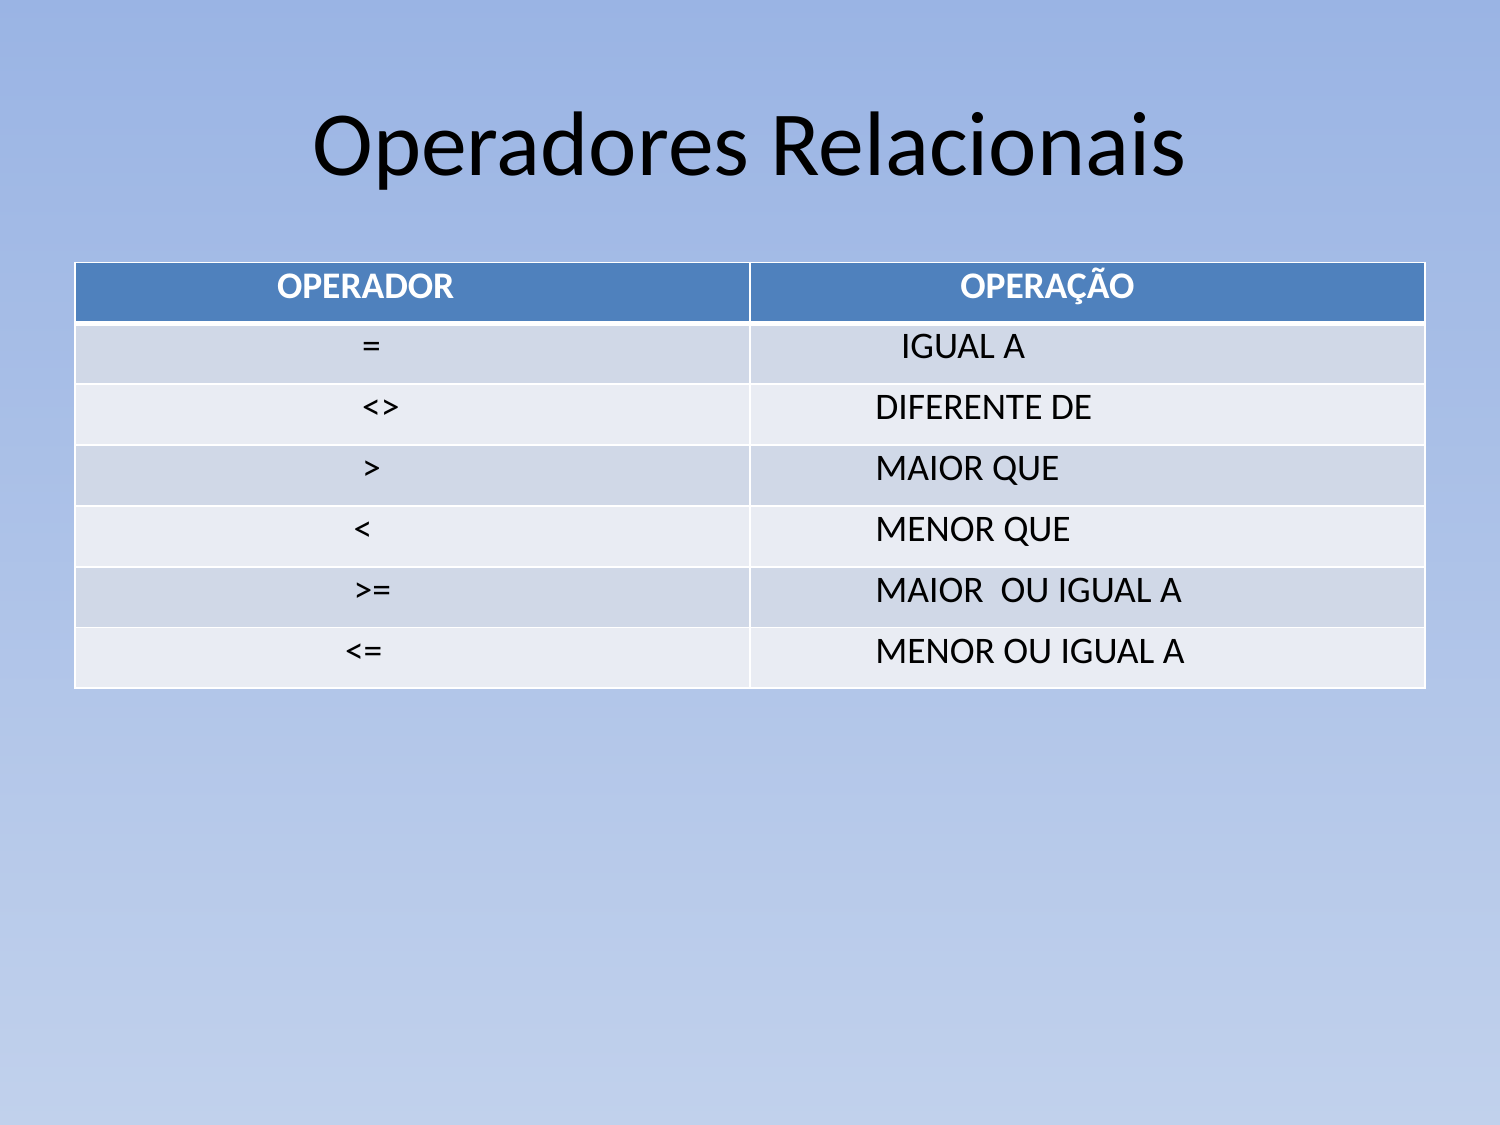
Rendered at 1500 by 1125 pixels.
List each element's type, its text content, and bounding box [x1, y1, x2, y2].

table_cell MAIOR QUE [751, 446, 1424, 505]
table_cell MENOR QUE [751, 507, 1424, 566]
table_cell > [76, 446, 749, 505]
table_header OPERAÇÃO [751, 263, 1424, 321]
table_cell < [76, 507, 749, 566]
table_cell = [76, 326, 749, 383]
title Operadores Relacionais [75, 45, 1425, 233]
table_cell <> [76, 385, 749, 444]
table_cell DIFERENTE DE [751, 385, 1424, 444]
table_cell <= [76, 628, 749, 687]
table_cell IGUAL A [751, 326, 1424, 383]
table_cell >= [76, 568, 749, 627]
table_cell MENOR OU IGUAL A [751, 628, 1424, 687]
table_header OPERADOR [76, 263, 749, 321]
table_cell MAIOR OU IGUAL A [751, 568, 1424, 627]
